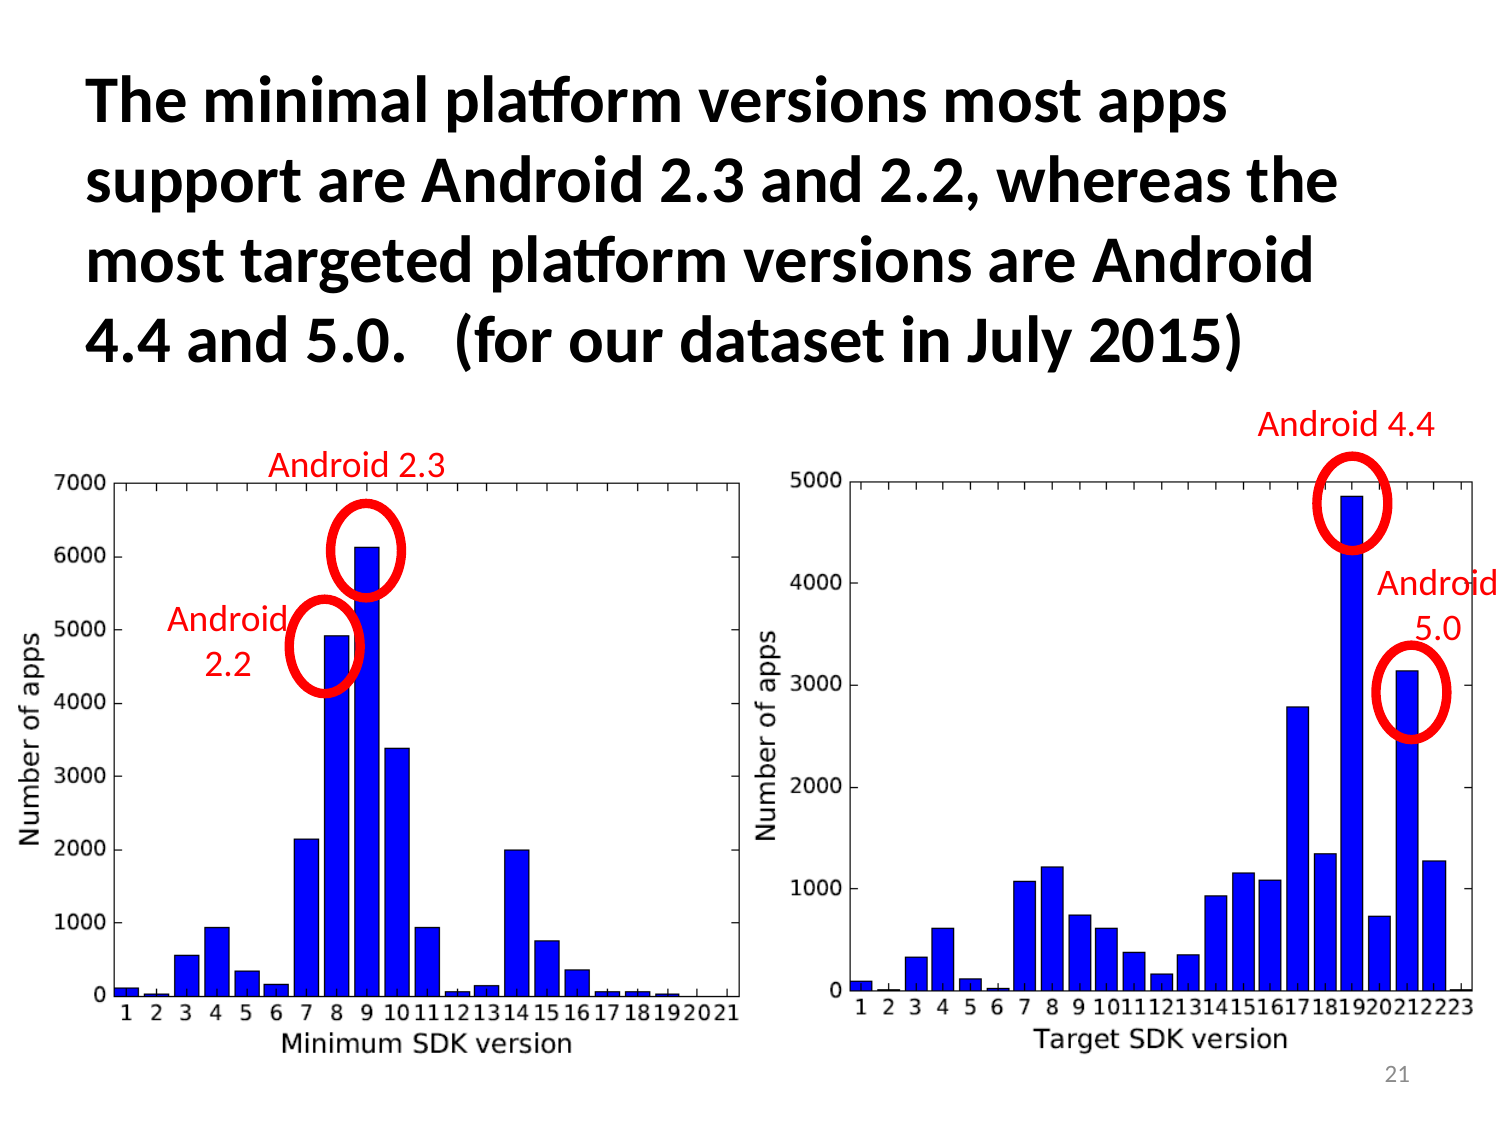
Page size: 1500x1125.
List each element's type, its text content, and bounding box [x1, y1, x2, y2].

slide_number 21 [1074, 1066, 1425, 1103]
text_box Android 2.3 [244, 432, 470, 466]
text_box Android 5.0 [1485, 550, 1500, 656]
title [75, 45, 1425, 233]
list The minimal platform versions most apps support are Android 2.3 and 2.2, whereas the most targeted platform versions are Android 4.4 and 5.0. (for our dataset in July 2015) [70, 48, 1421, 392]
text_box [1327, 454, 1377, 466]
text_box Android 4.4 [1234, 391, 1459, 451]
picture [17, 467, 1480, 1059]
